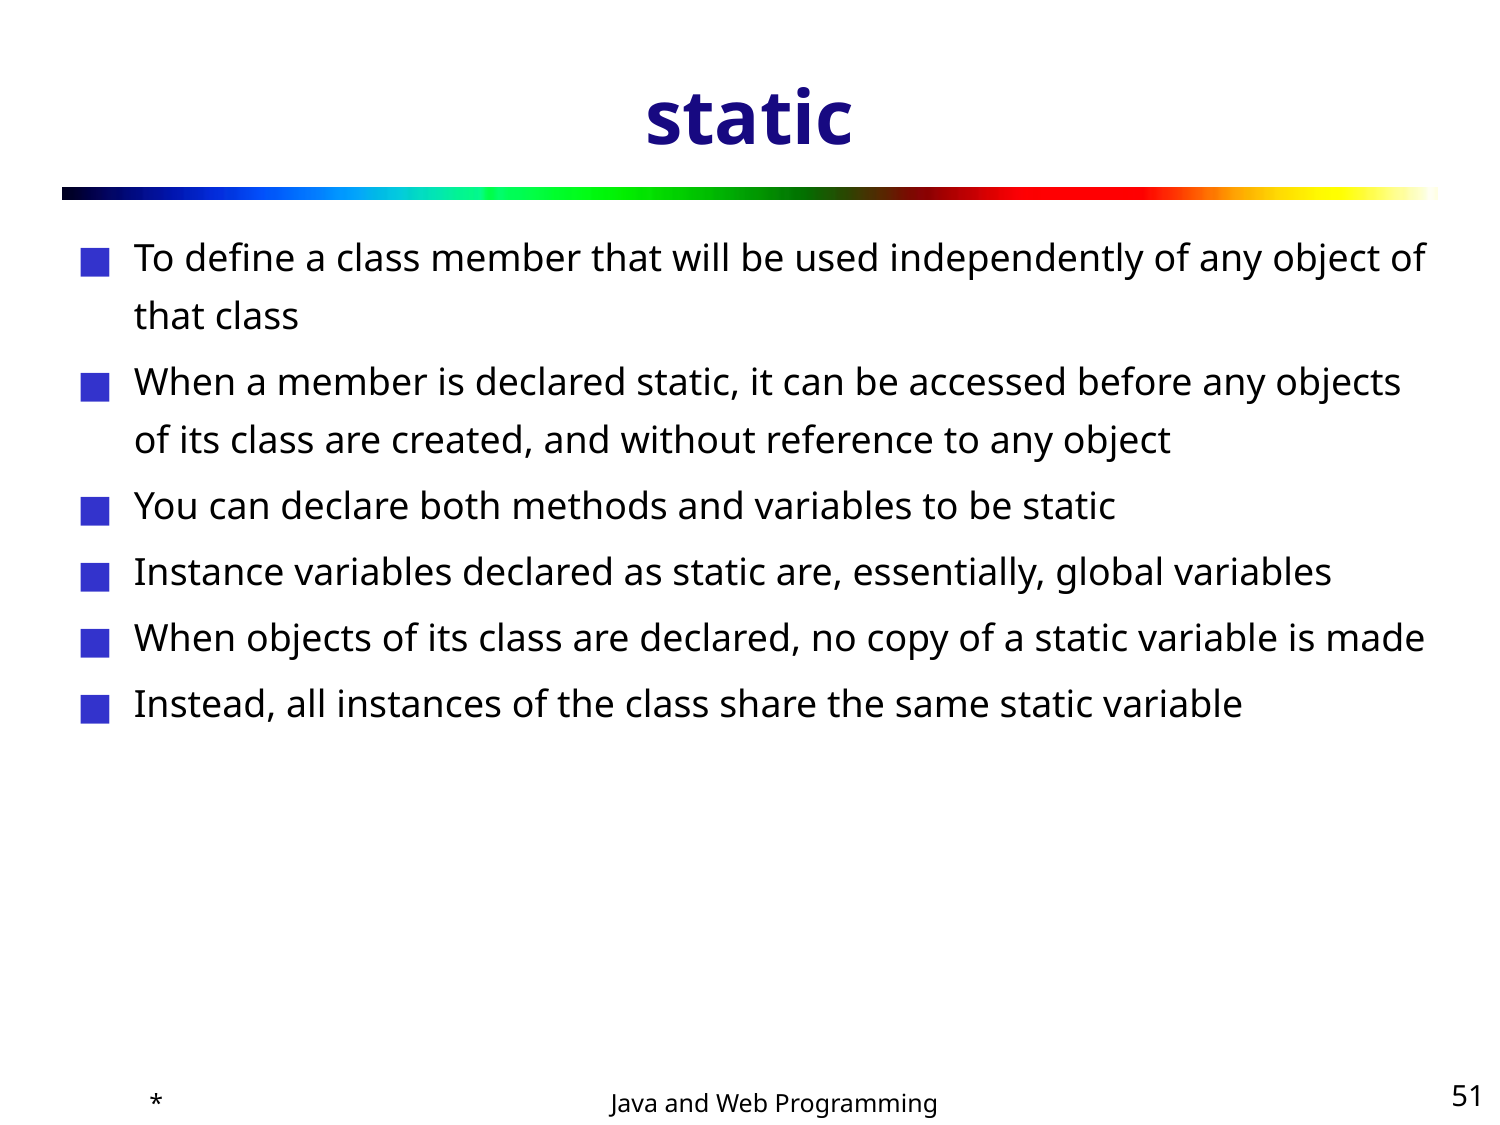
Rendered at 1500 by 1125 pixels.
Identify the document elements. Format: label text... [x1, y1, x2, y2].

list To define a class member that will be used independently of any object of that class When a member is declared static, it can be accessed before any objects of its class are created, and without reference to any object You can declare both methods and variables to be static Instance variables declared as static are, essentially, global variables When objects of its class are declared, no copy of a static variable is made Instead, all instances of the class share the same static variable [62, 212, 1450, 1050]
picture [62, 187, 355, 200]
picture [382, 187, 1438, 200]
text_box * [0, 1049, 313, 1125]
text_box ‹#› [1187, 1049, 1500, 1125]
title static [0, 50, 1500, 179]
text_box Java and Web Programming [537, 1062, 1013, 1125]
